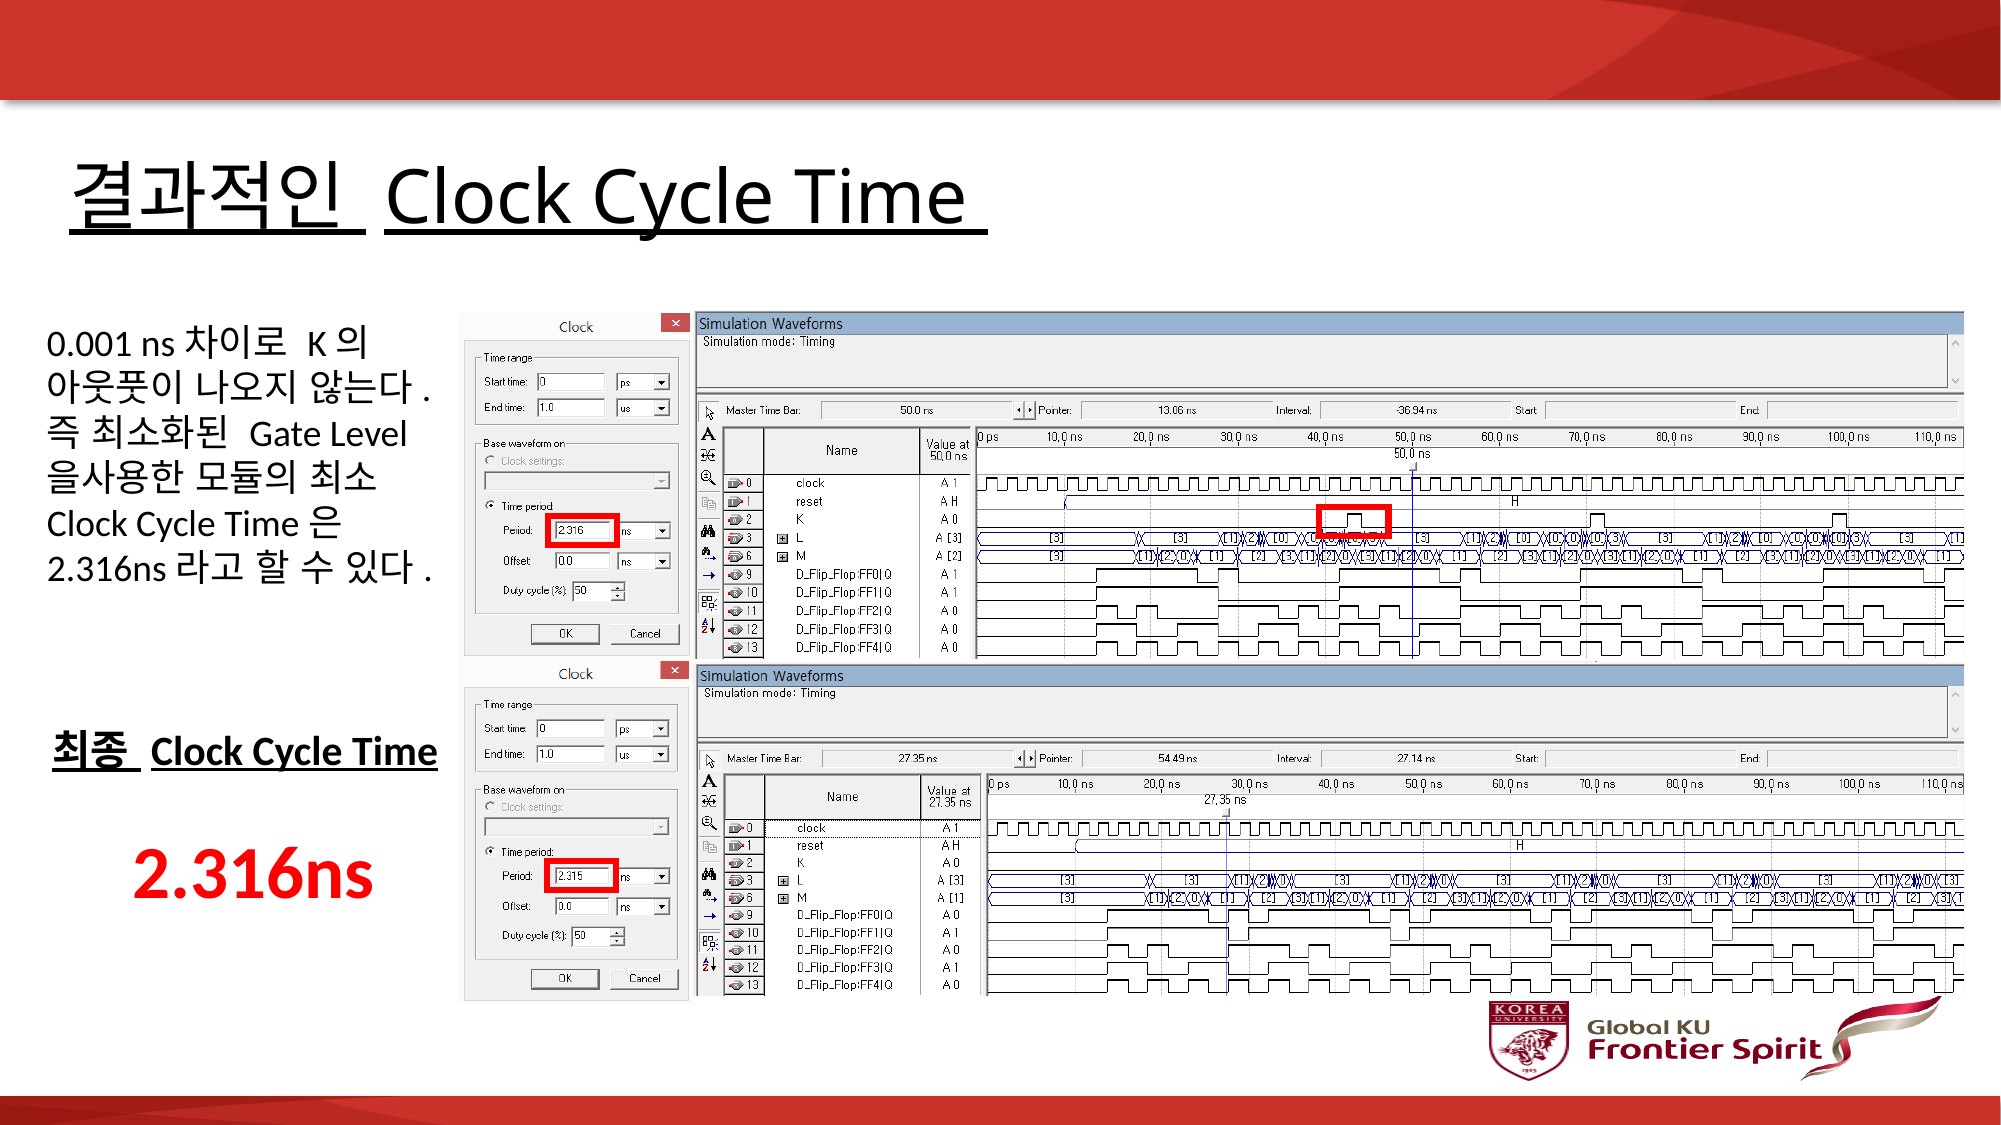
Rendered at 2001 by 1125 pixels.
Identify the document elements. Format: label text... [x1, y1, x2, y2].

picture [1489, 1001, 1569, 1081]
text_box 0.001 ns차이로 K의 아웃풋이 나오지 않는다. 즉 최소화된 Gate Level 을사용한 모듈의 최소 Clock Cycle Time은 2.316ns라고 할 수 있다. 최종 Clock Cycle Time 2.316ns [32, 311, 459, 966]
text_box 결과적인 Clock Cycle Time [54, 29, 1939, 248]
picture [458, 310, 1965, 1081]
picture [0, 1096, 2001, 1125]
picture [0, 0, 2000, 100]
